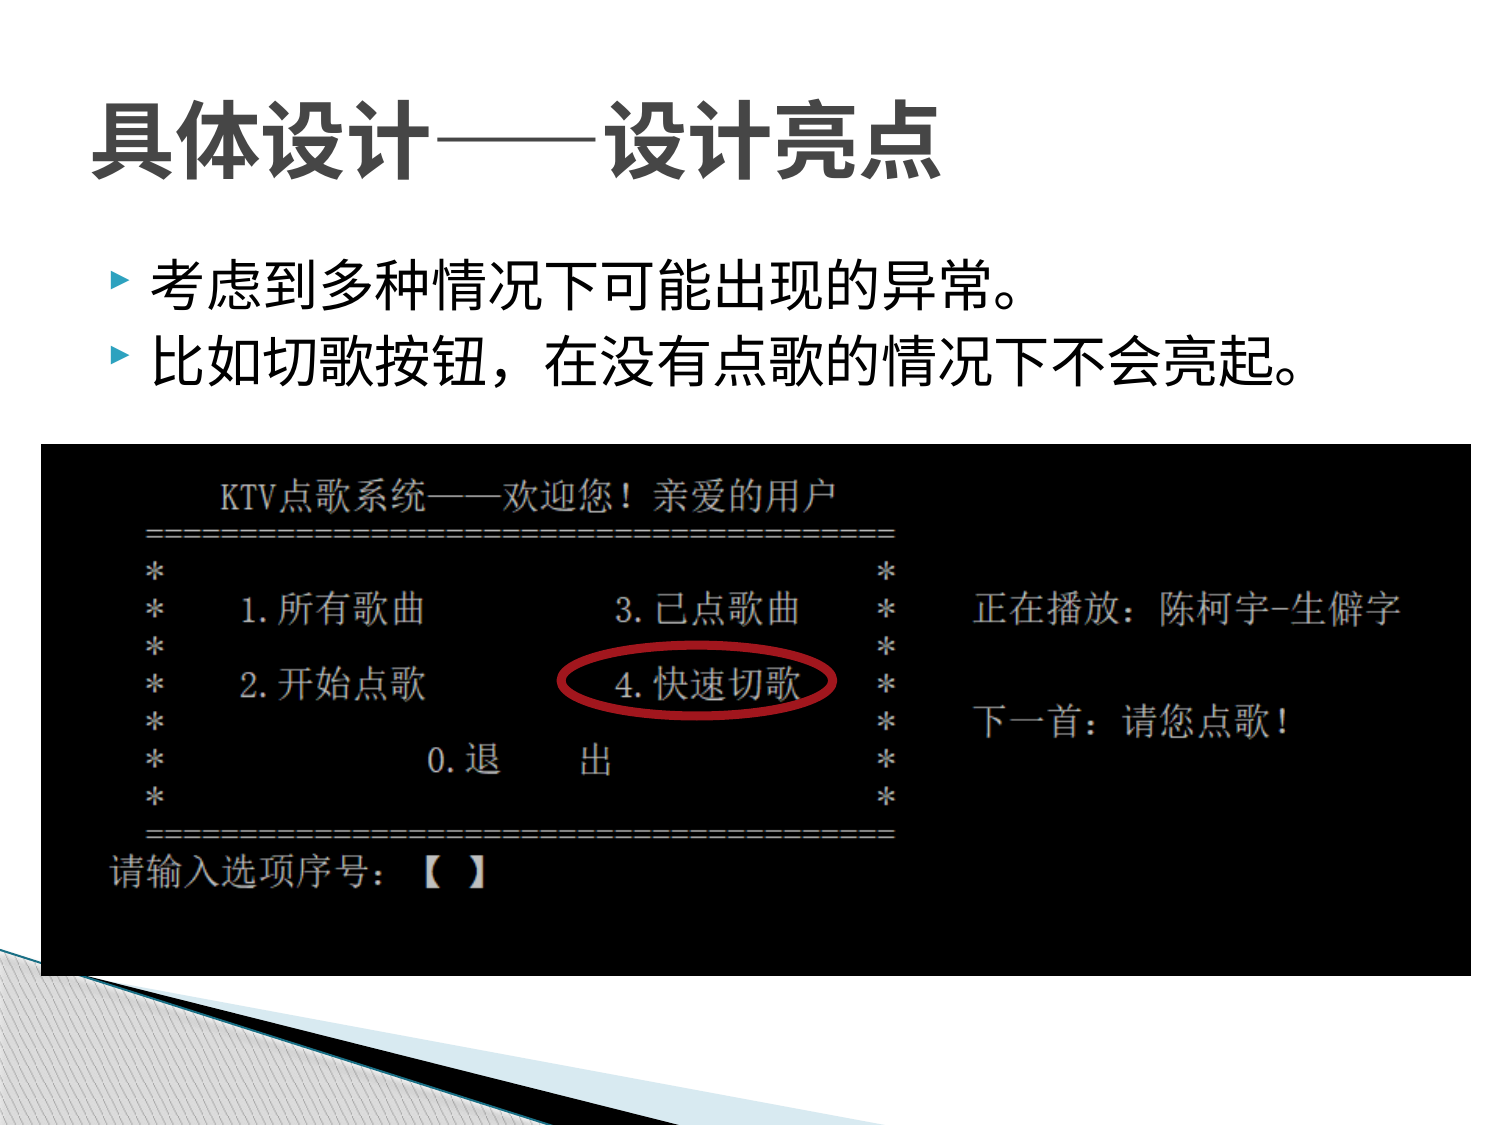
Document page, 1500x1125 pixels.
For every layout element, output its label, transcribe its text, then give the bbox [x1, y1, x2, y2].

list 考虑到多种情况下可能出现的异常。 比如切歌按钮，在没有点歌的情况下不会亮起。 [75, 243, 1425, 444]
title 具体设计——设计亮点 [75, 45, 1425, 233]
picture [41, 444, 1472, 976]
